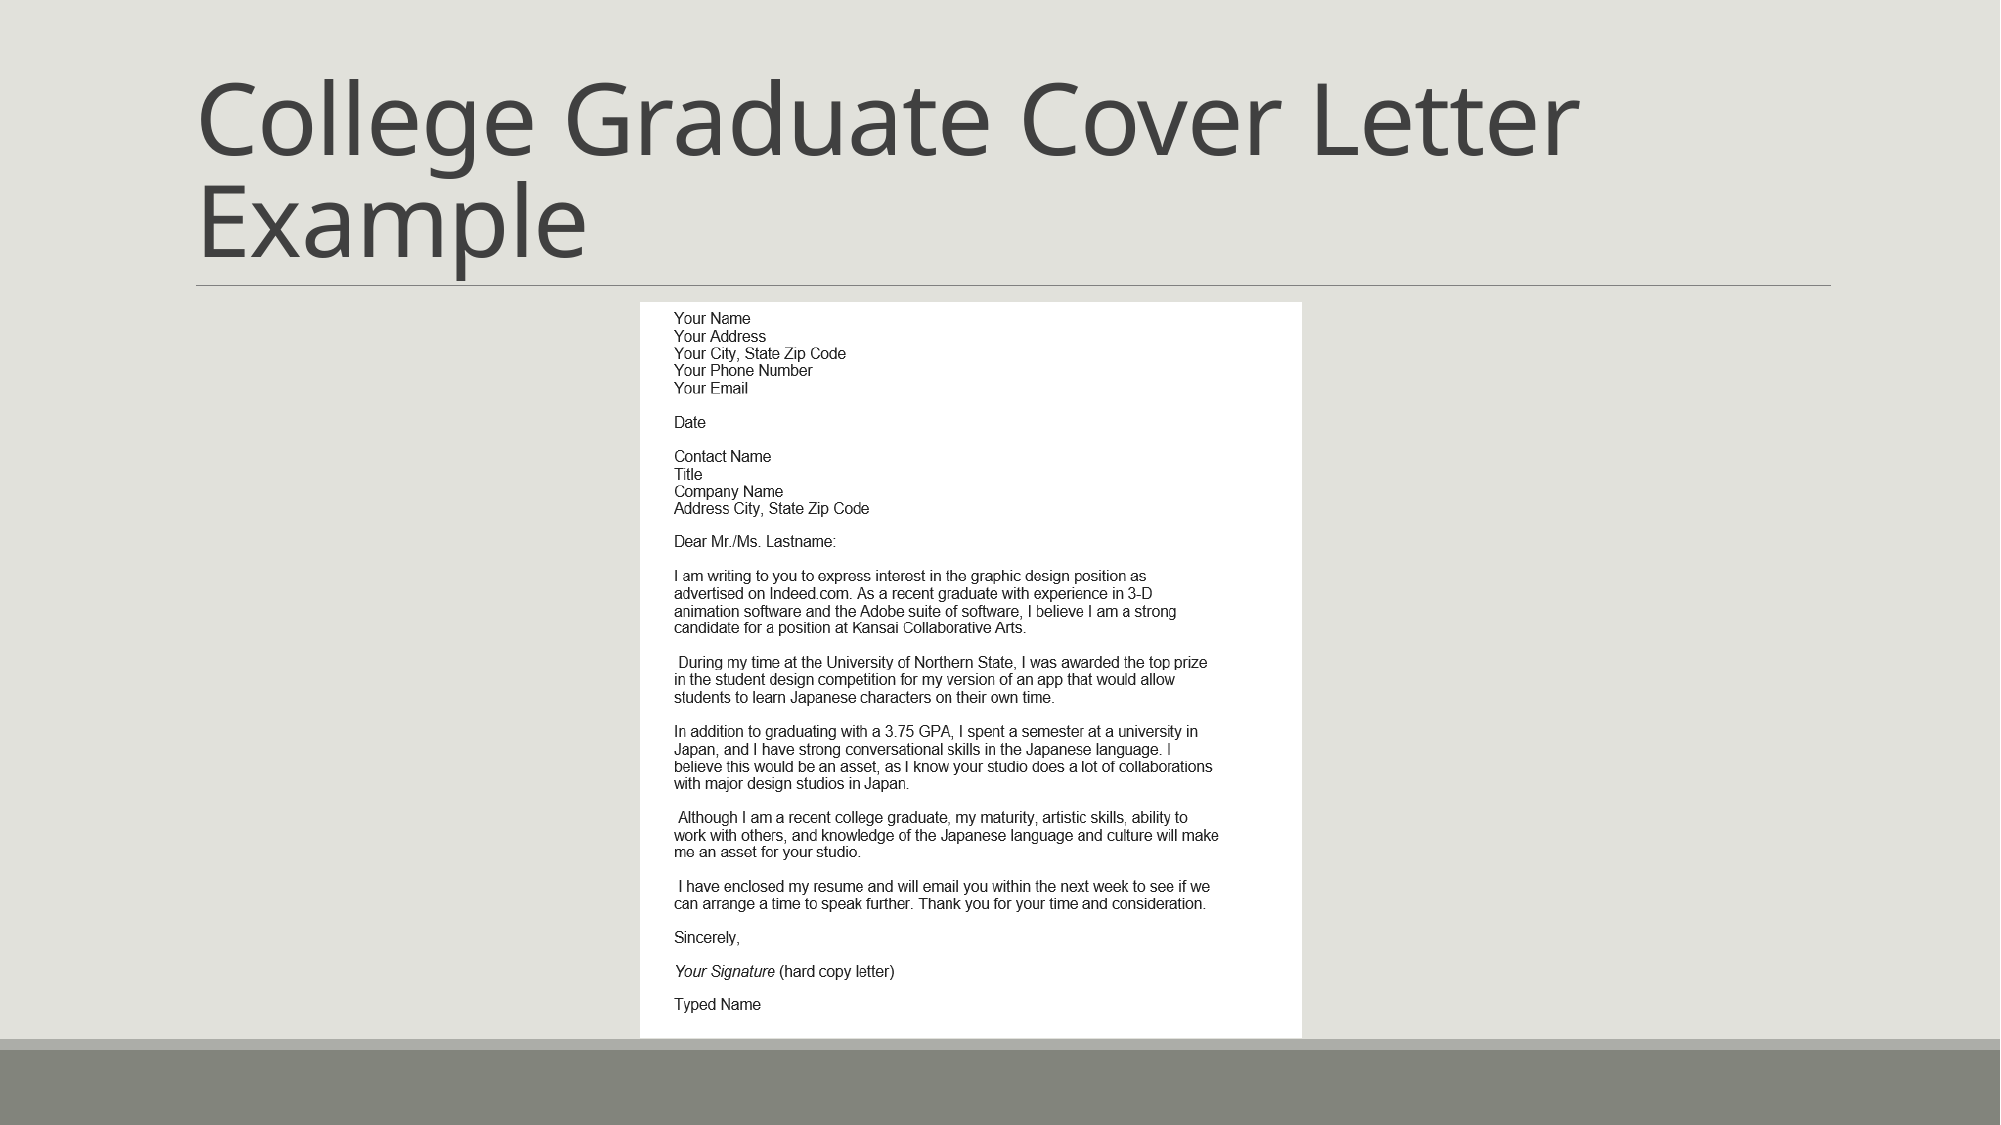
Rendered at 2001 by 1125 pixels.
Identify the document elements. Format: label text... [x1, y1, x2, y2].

title College Graduate Cover Letter Example [180, 47, 1830, 285]
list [640, 302, 1303, 1038]
